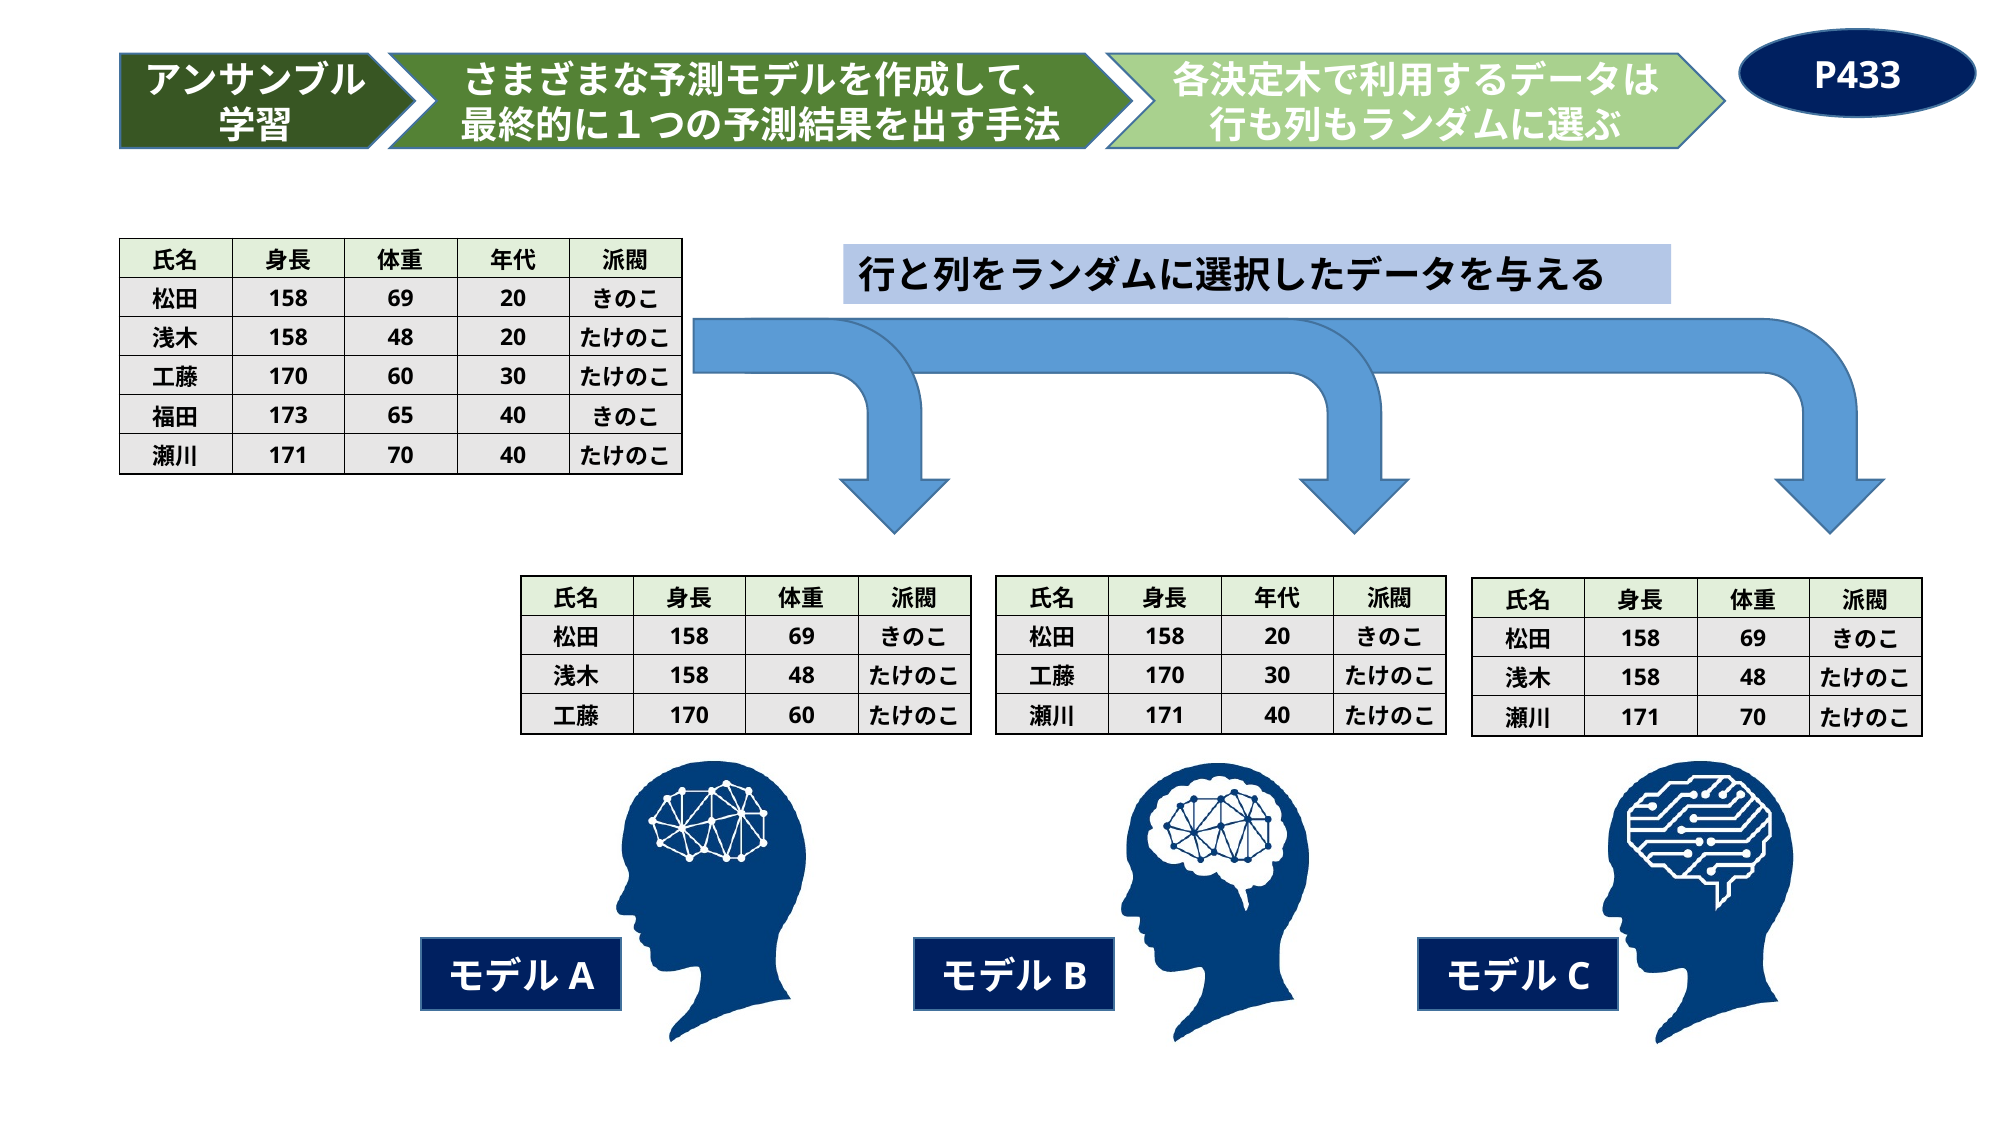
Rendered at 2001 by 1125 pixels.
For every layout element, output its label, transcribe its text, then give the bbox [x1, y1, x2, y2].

table_header 身長 [1109, 577, 1221, 615]
table_cell 70 [345, 434, 457, 473]
table_cell 20 [458, 278, 569, 316]
table_header 氏名 [997, 577, 1108, 615]
table_cell 松田 [522, 616, 633, 654]
table_cell たけのこ [1334, 694, 1445, 733]
table_cell 30 [458, 356, 569, 394]
table_cell 48 [345, 317, 457, 355]
table_cell 170 [1109, 655, 1221, 693]
table_cell 158 [634, 616, 745, 654]
table_cell たけのこ [859, 655, 970, 693]
table_cell 60 [746, 694, 858, 733]
table_cell たけのこ [570, 356, 681, 394]
table_header 年代 [458, 239, 569, 277]
table_cell 松田 [1473, 618, 1584, 656]
table_cell 69 [746, 616, 858, 654]
table_header 派閥 [570, 239, 681, 277]
table_cell 171 [1109, 694, 1221, 733]
table_cell たけのこ [859, 694, 970, 733]
table_header 氏名 [120, 239, 232, 277]
table_cell 40 [1222, 694, 1333, 733]
table_cell 171 [1585, 696, 1697, 735]
table_cell 瀬川 [120, 434, 232, 473]
table_cell 70 [1698, 696, 1809, 735]
text_box さまざまな予測モデルを作成して、最終的に１つの予測結果を出す手法 [387, 52, 1134, 150]
picture [606, 758, 820, 1047]
table_cell 福田 [120, 395, 232, 433]
text_box モデルB [913, 937, 1112, 1011]
table_cell たけのこ [1810, 657, 1921, 695]
table_cell 工藤 [522, 694, 633, 733]
table_cell 浅木 [522, 655, 633, 693]
table_header 身長 [1585, 579, 1697, 617]
picture [1594, 758, 1800, 1047]
table_cell 158 [634, 655, 745, 693]
table_header 派閥 [1810, 579, 1921, 617]
picture [1112, 758, 1320, 1047]
table_header 身長 [233, 239, 344, 277]
table_cell 158 [233, 278, 344, 316]
table_cell たけのこ [570, 317, 681, 355]
table_header 氏名 [522, 577, 633, 615]
table_header 年代 [1222, 577, 1333, 615]
table_cell 60 [345, 356, 457, 394]
table_header 派閥 [859, 577, 970, 615]
table_cell 48 [1698, 657, 1809, 695]
table_cell 30 [1222, 655, 1333, 693]
table_cell 158 [1109, 616, 1221, 654]
table_cell 松田 [120, 278, 232, 316]
table_cell たけのこ [1334, 655, 1445, 693]
table_cell 浅木 [120, 317, 232, 355]
text_box アンサンブル 学習 [119, 52, 417, 150]
table_cell 浅木 [1473, 657, 1584, 695]
text_box [1289, 317, 1886, 535]
table_header 体重 [1698, 579, 1809, 617]
table_cell きのこ [570, 278, 681, 316]
table_cell 170 [634, 694, 745, 733]
table_cell 瀬川 [1473, 696, 1584, 735]
table_cell 40 [458, 395, 569, 433]
table_header 身長 [634, 577, 745, 615]
table_cell きのこ [1810, 618, 1921, 656]
table_cell 158 [1585, 618, 1697, 656]
table_cell 40 [458, 434, 569, 473]
table_cell きのこ [1334, 616, 1445, 654]
text_box モデルC [1417, 937, 1594, 1011]
table_cell たけのこ [570, 434, 681, 473]
table_cell きのこ [859, 616, 970, 654]
table_cell 173 [233, 395, 344, 433]
table_cell 158 [233, 317, 344, 355]
table_cell きのこ [570, 395, 681, 433]
table_cell 170 [233, 356, 344, 394]
table_cell 65 [345, 395, 457, 433]
table_header 派閥 [1334, 577, 1445, 615]
text_box [692, 317, 951, 535]
table_cell 松田 [997, 616, 1108, 654]
table_cell 20 [458, 317, 569, 355]
text_box モデルA [420, 937, 606, 1011]
table_cell 工藤 [997, 655, 1108, 693]
table_header 体重 [345, 239, 457, 277]
table_cell 瀬川 [997, 694, 1108, 733]
table_cell 20 [1222, 616, 1333, 654]
table_cell 158 [1585, 657, 1697, 695]
table_cell たけのこ [1810, 696, 1921, 735]
text_box 各決定木で利用するデータは行も列もランダムに選ぶ [1104, 52, 1727, 150]
table_header 氏名 [1473, 579, 1584, 617]
text_box [829, 317, 1411, 535]
text_box P433 [1738, 28, 1977, 119]
table_cell 48 [746, 655, 858, 693]
table_cell 69 [345, 278, 457, 316]
text_box 行と列をランダムに選択したデータを与える [843, 244, 1672, 304]
table_header 体重 [746, 577, 858, 615]
table_cell 171 [233, 434, 344, 473]
table_cell 69 [1698, 618, 1809, 656]
table_cell 工藤 [120, 356, 232, 394]
